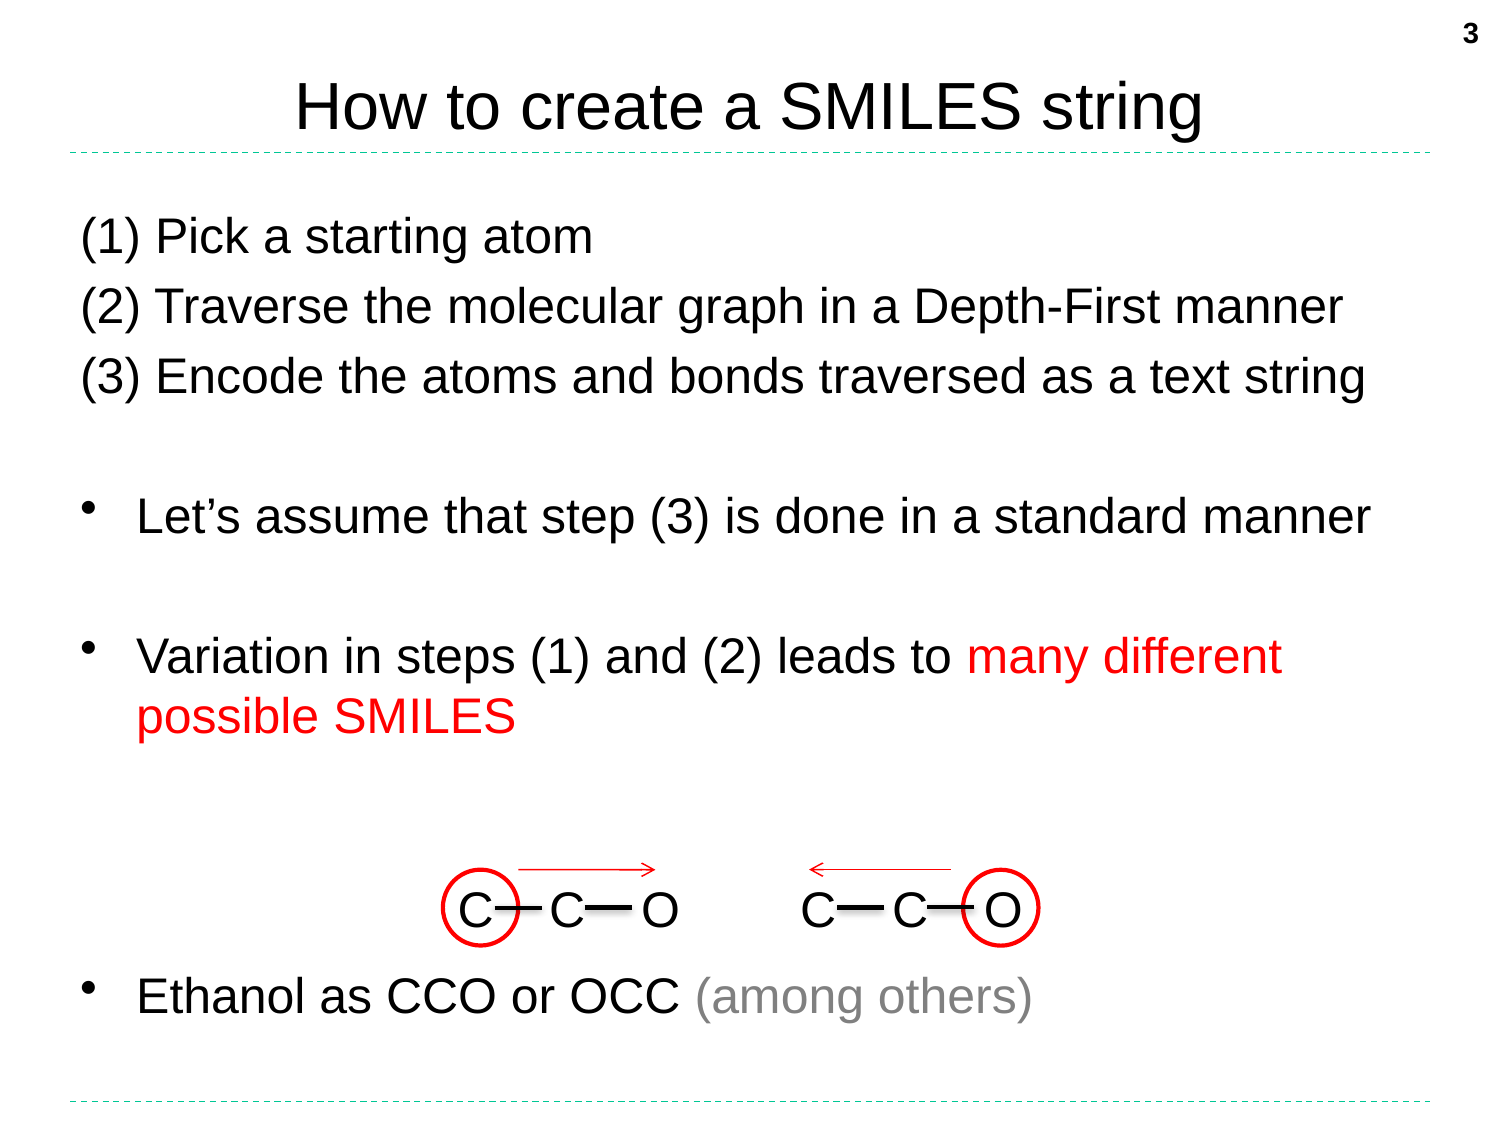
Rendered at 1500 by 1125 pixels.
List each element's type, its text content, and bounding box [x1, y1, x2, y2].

title How to create a SMILES string [64, 52, 1436, 153]
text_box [785, 869, 1046, 946]
list Pick a starting atom (2) Traverse the molecular graph in a Depth-First manner (3) Encode the atoms and bonds traversed as a text string Let’s assume that step (3) is done in a standard manner Variation in steps (1) and (2) leads to many different possible SMILES Ethanol as CCO or OCC (among others) [64, 196, 1424, 705]
slide_number 3 [1411, 7, 1495, 83]
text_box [442, 869, 703, 946]
